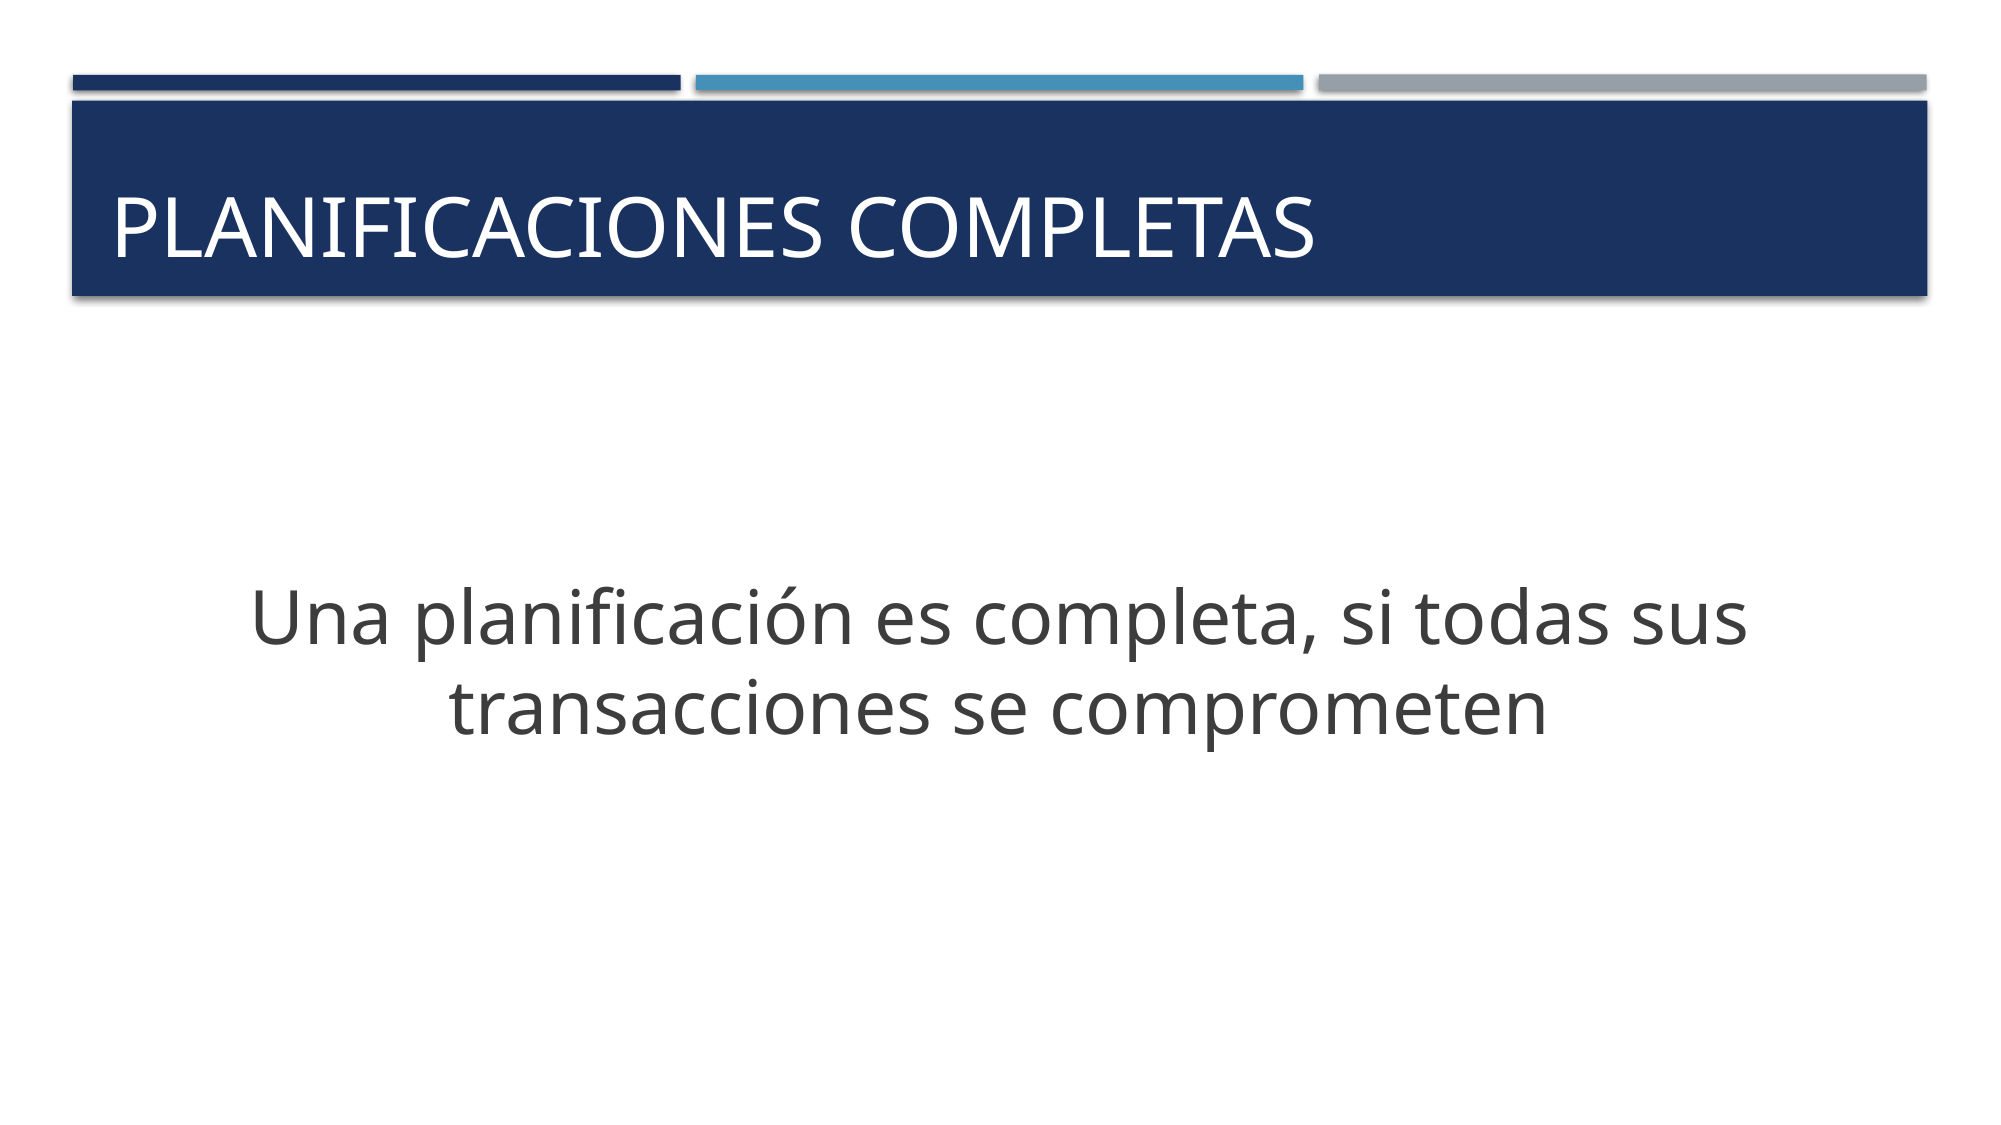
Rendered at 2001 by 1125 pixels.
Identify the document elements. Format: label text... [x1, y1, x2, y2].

list Una planificación es completa, si todas sus transacciones se comprometen [95, 357, 1905, 962]
title Planificaciones completas [95, 115, 1905, 282]
